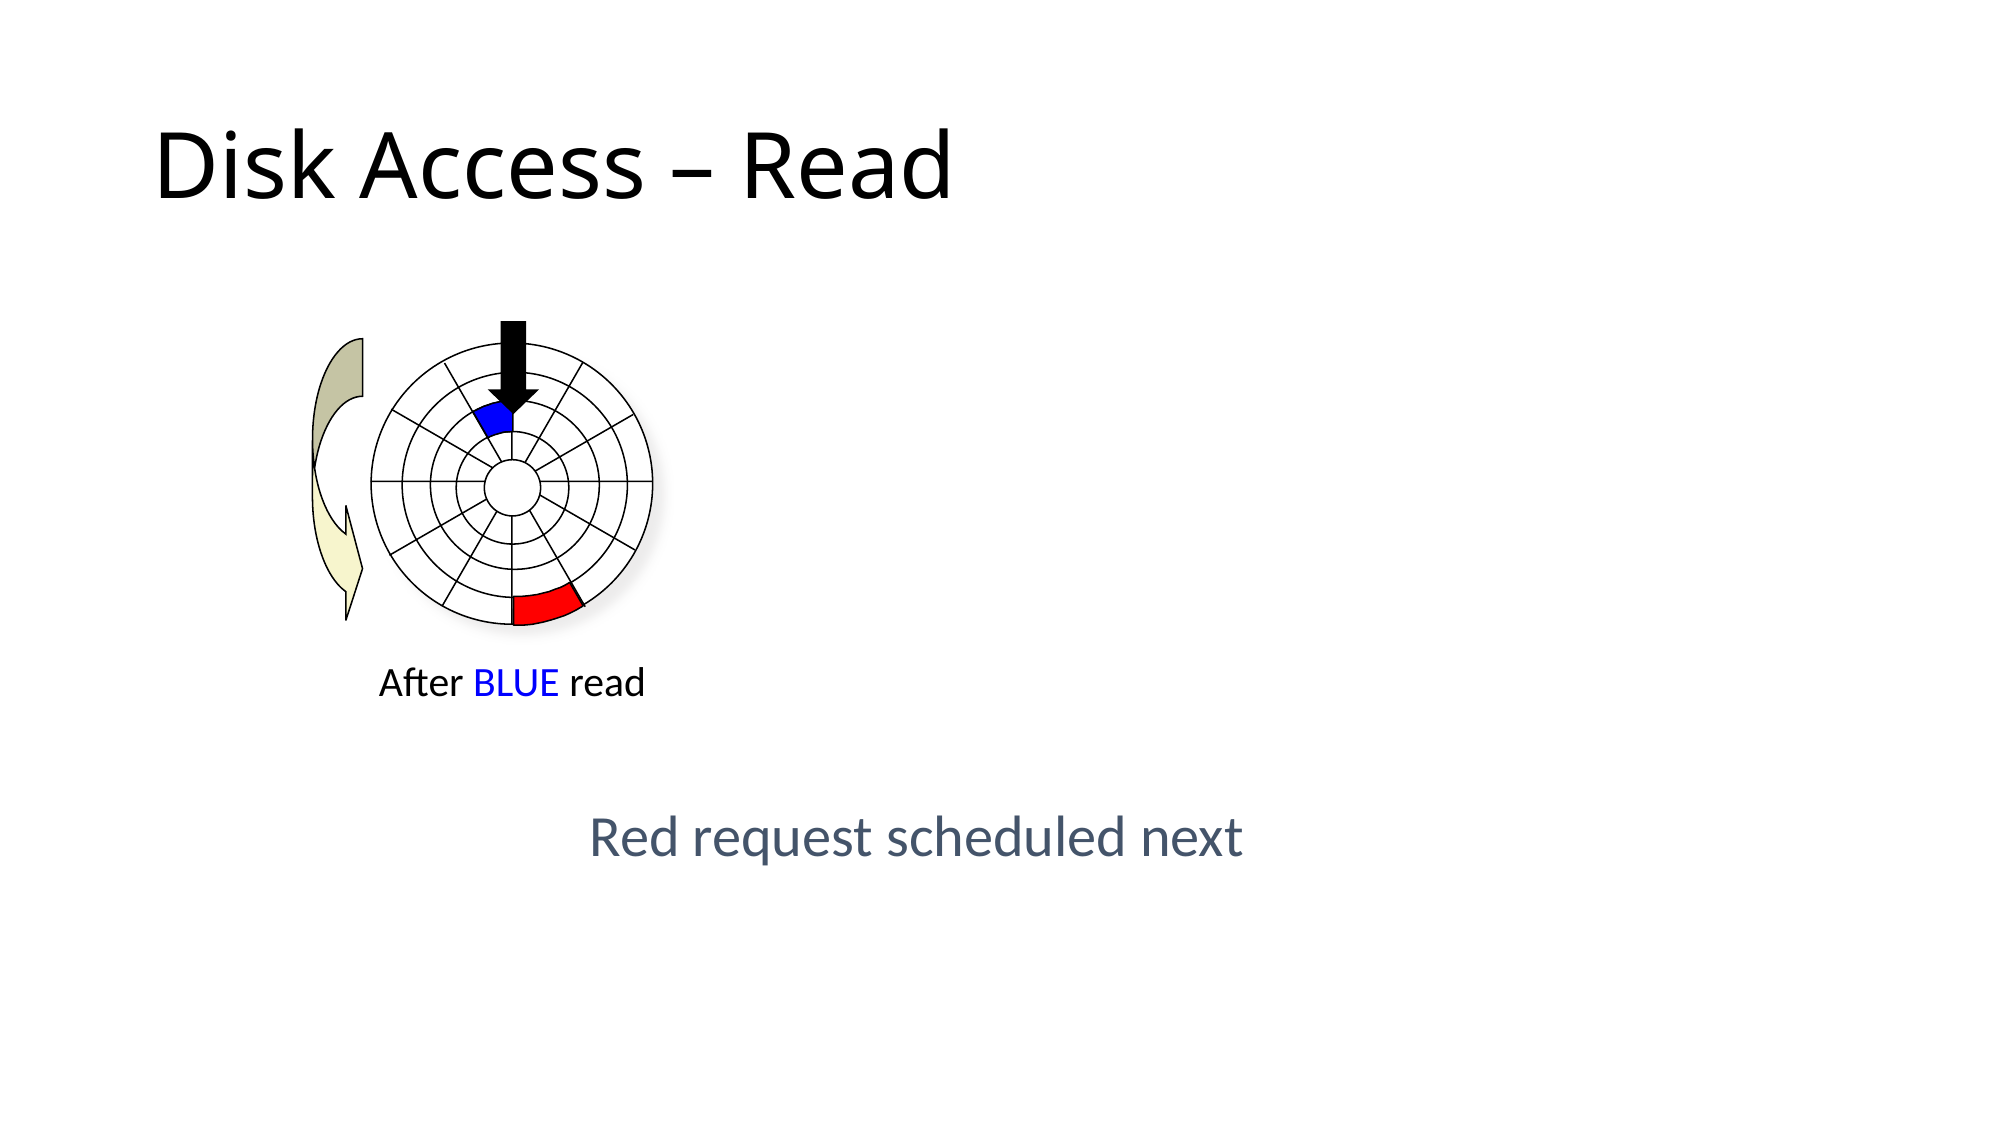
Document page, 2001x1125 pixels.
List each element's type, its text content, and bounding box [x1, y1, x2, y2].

text_box After BLUE read [337, 647, 688, 713]
text_box [312, 338, 363, 621]
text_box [370, 321, 654, 627]
text_box Red request scheduled next [574, 737, 1463, 875]
title Disk Access – Read [137, 59, 1863, 278]
